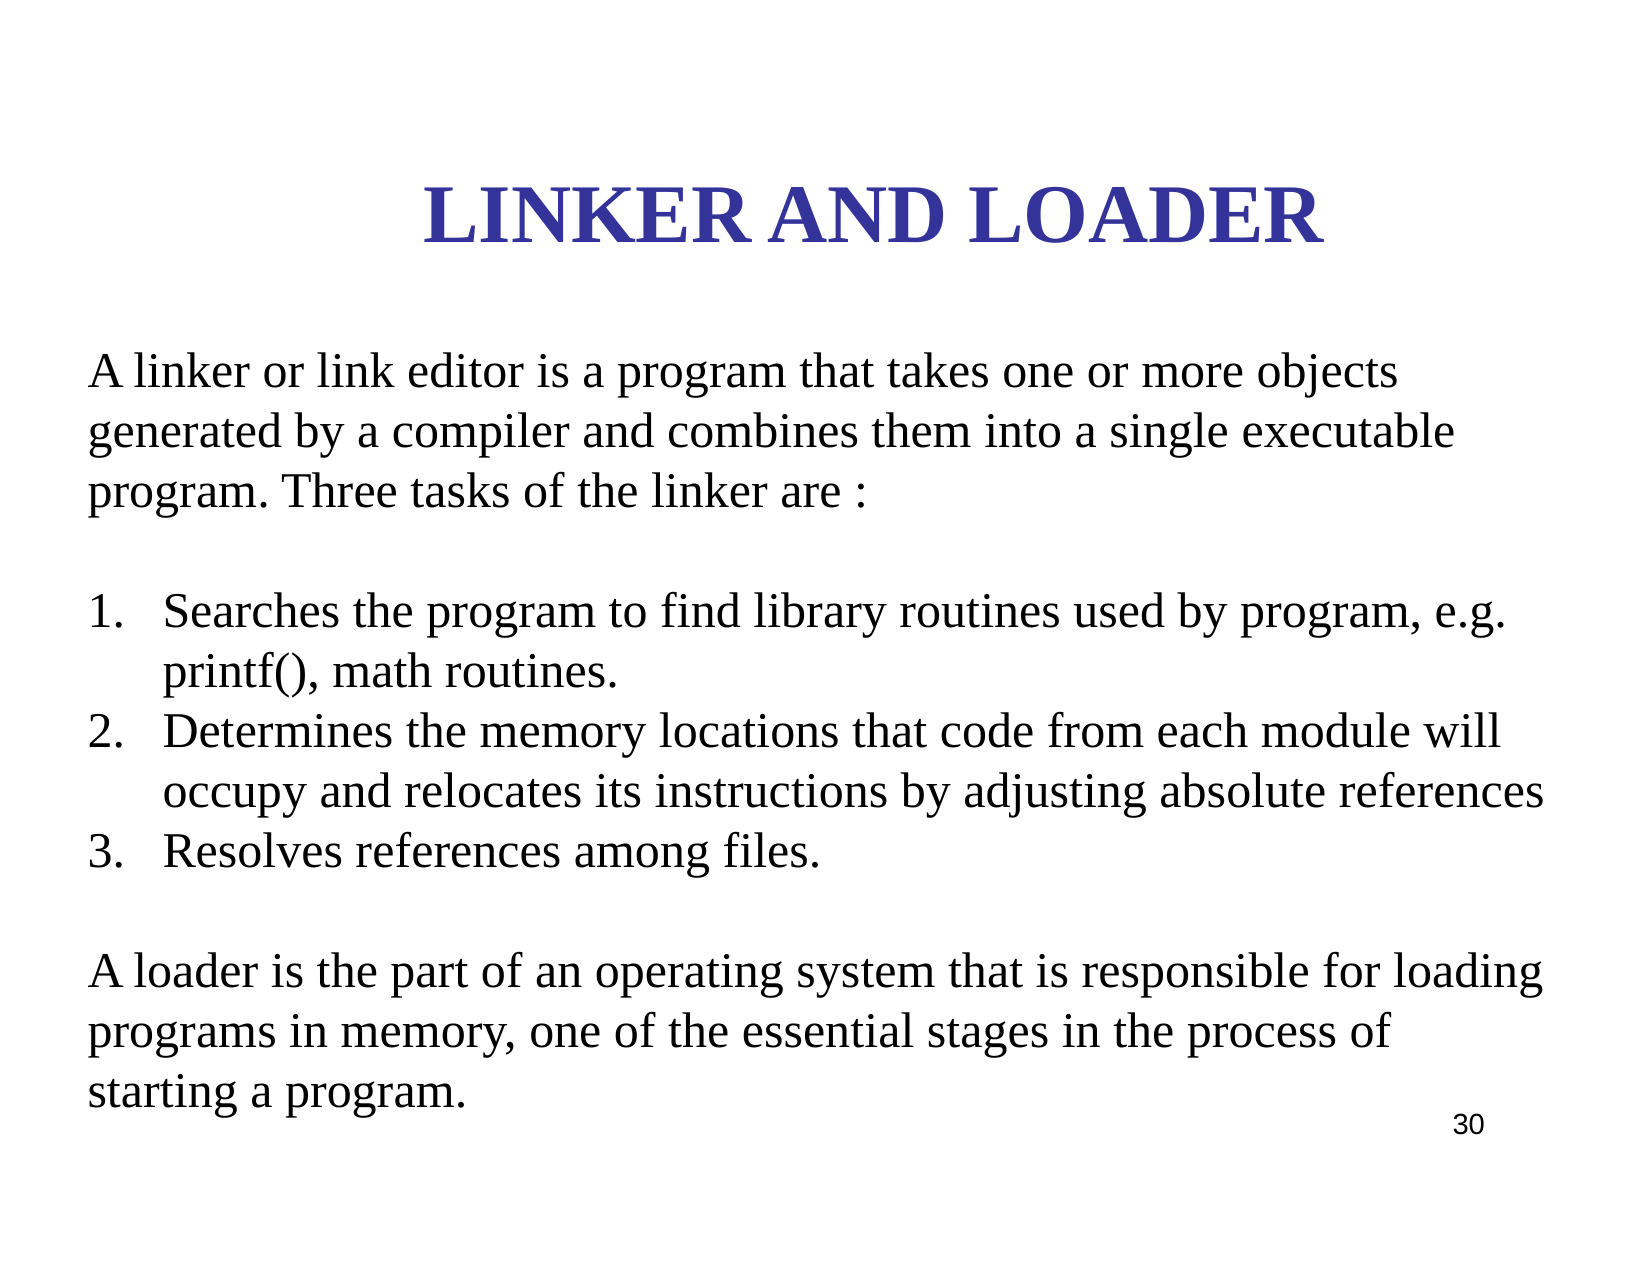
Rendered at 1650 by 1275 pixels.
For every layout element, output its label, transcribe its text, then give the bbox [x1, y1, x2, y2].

text_box 30 [1446, 1106, 1492, 1141]
list A linker or link editor is a program that takes one or more objects generated by a compiler and combines them into a single executable program. Three tasks of the linker are : Searches the program to find library routines used by program, e.g. printf(), math routines. Determines the memory locations that code from each module will occupy and relocates its instructions by adjusting absolute references Resolves references among files. A loader is the part of an operating system that is responsible for loading programs in memory, one of the essential stages in the process of starting a program. [87, 337, 1554, 1186]
title LINKER AND LOADER [423, 158, 1438, 275]
